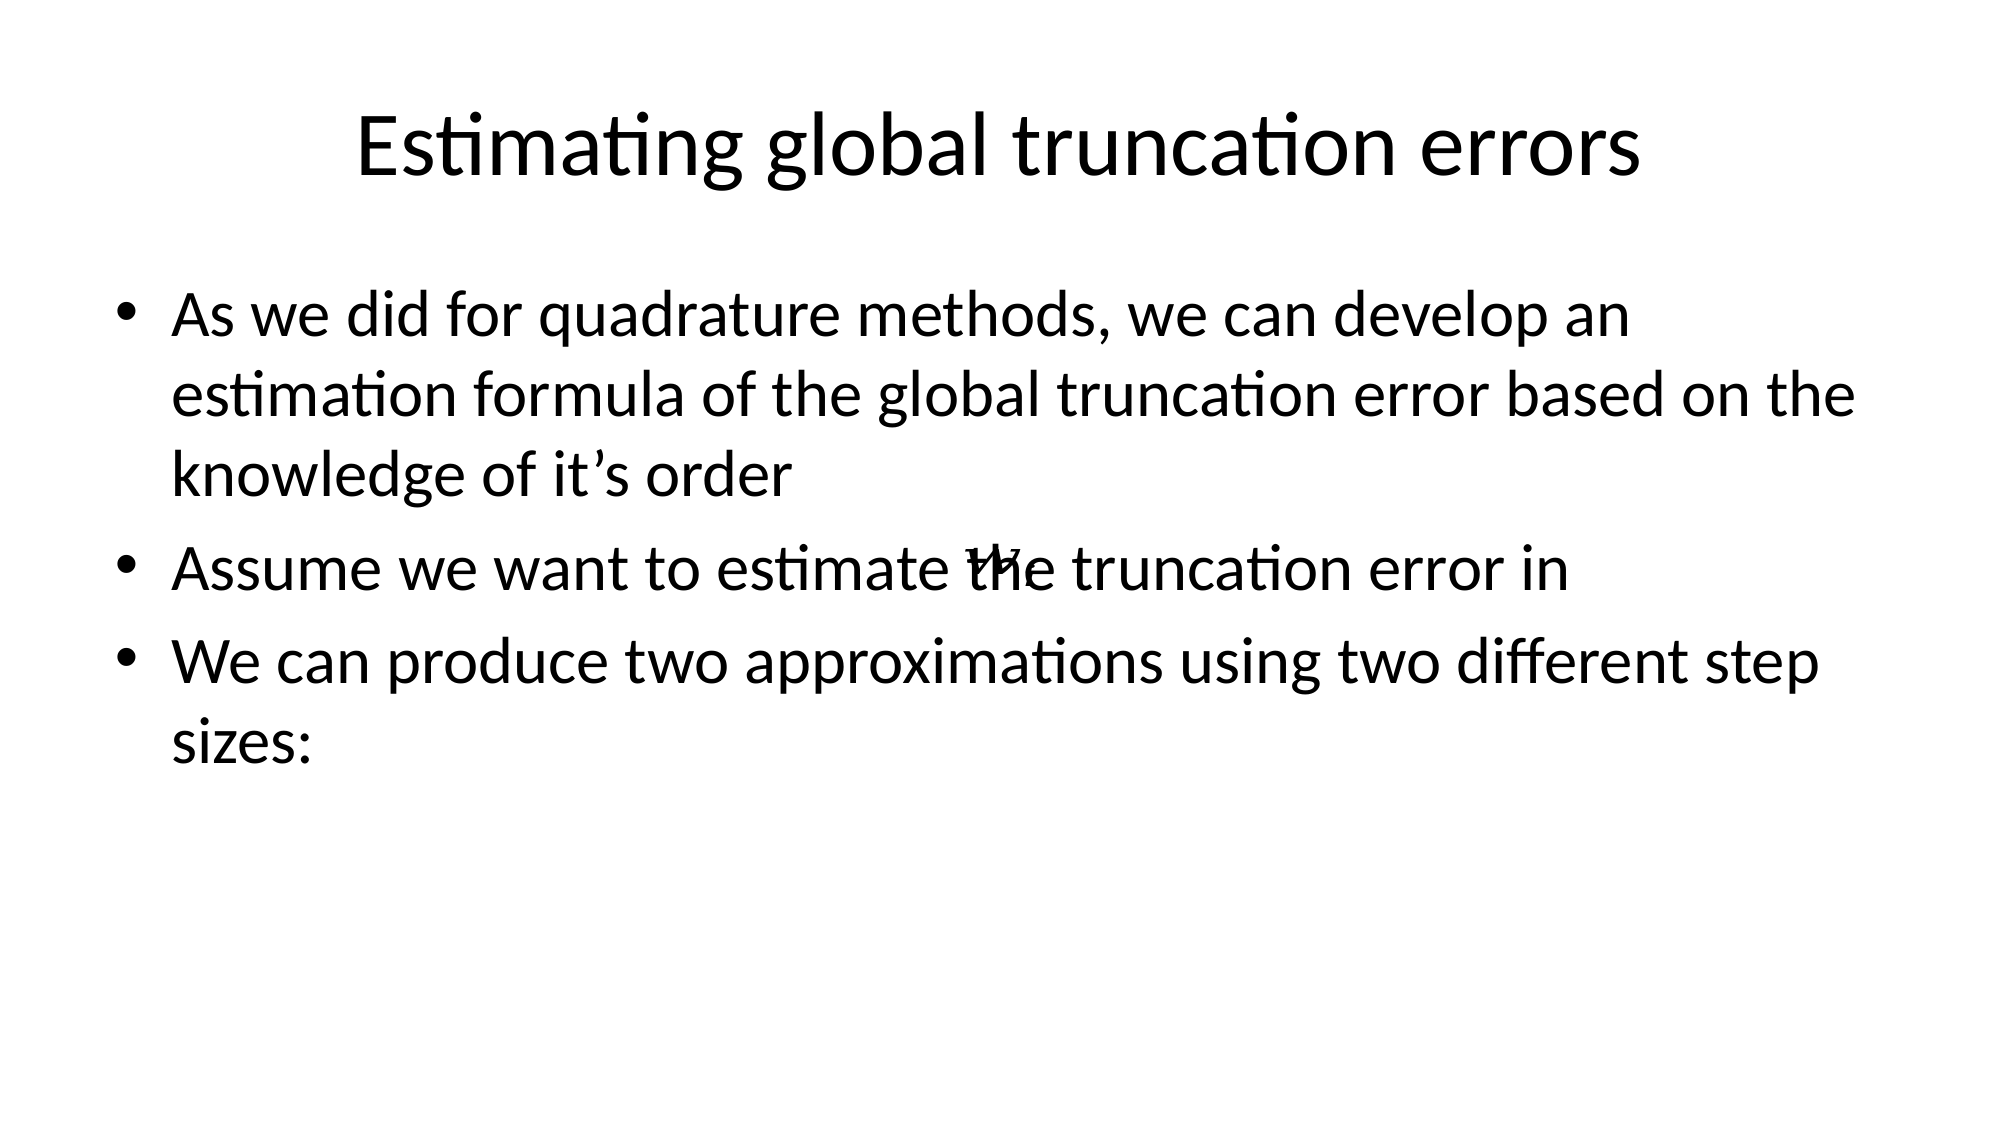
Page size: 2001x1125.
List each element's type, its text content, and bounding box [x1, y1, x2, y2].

title Estimating global truncation errors [99, 45, 1900, 233]
